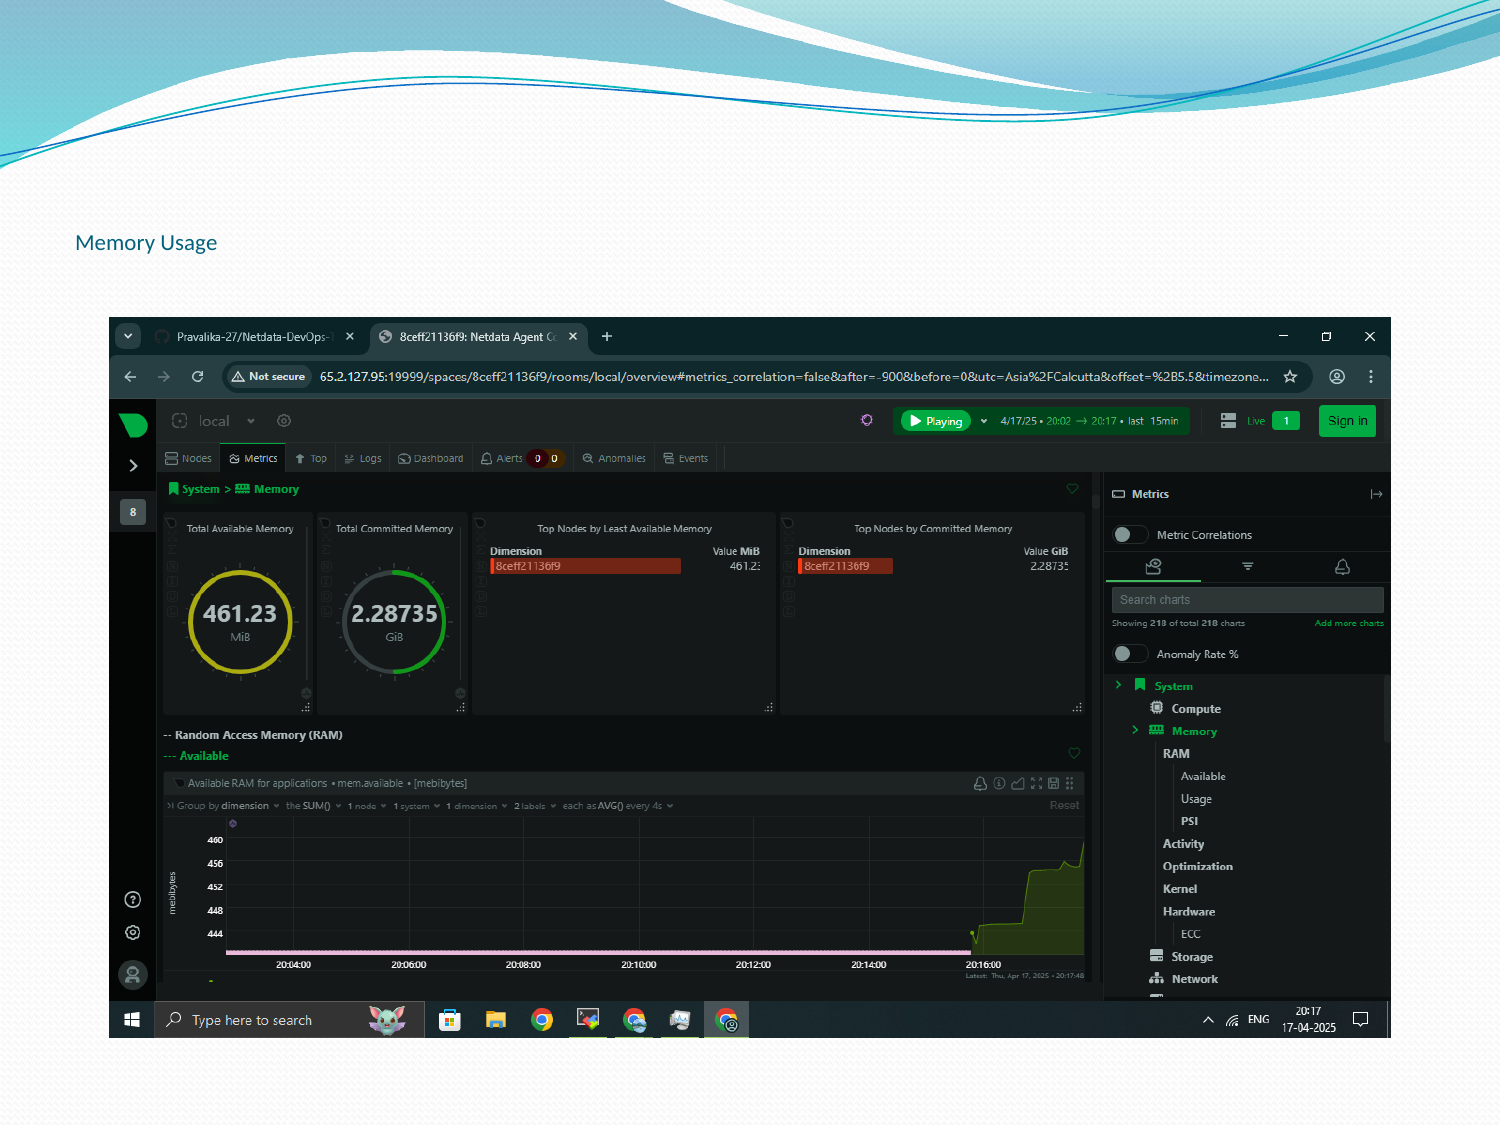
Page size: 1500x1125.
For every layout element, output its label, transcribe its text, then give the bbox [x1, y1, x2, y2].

title Memory Usage [75, 78, 1425, 256]
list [109, 317, 1391, 1038]
